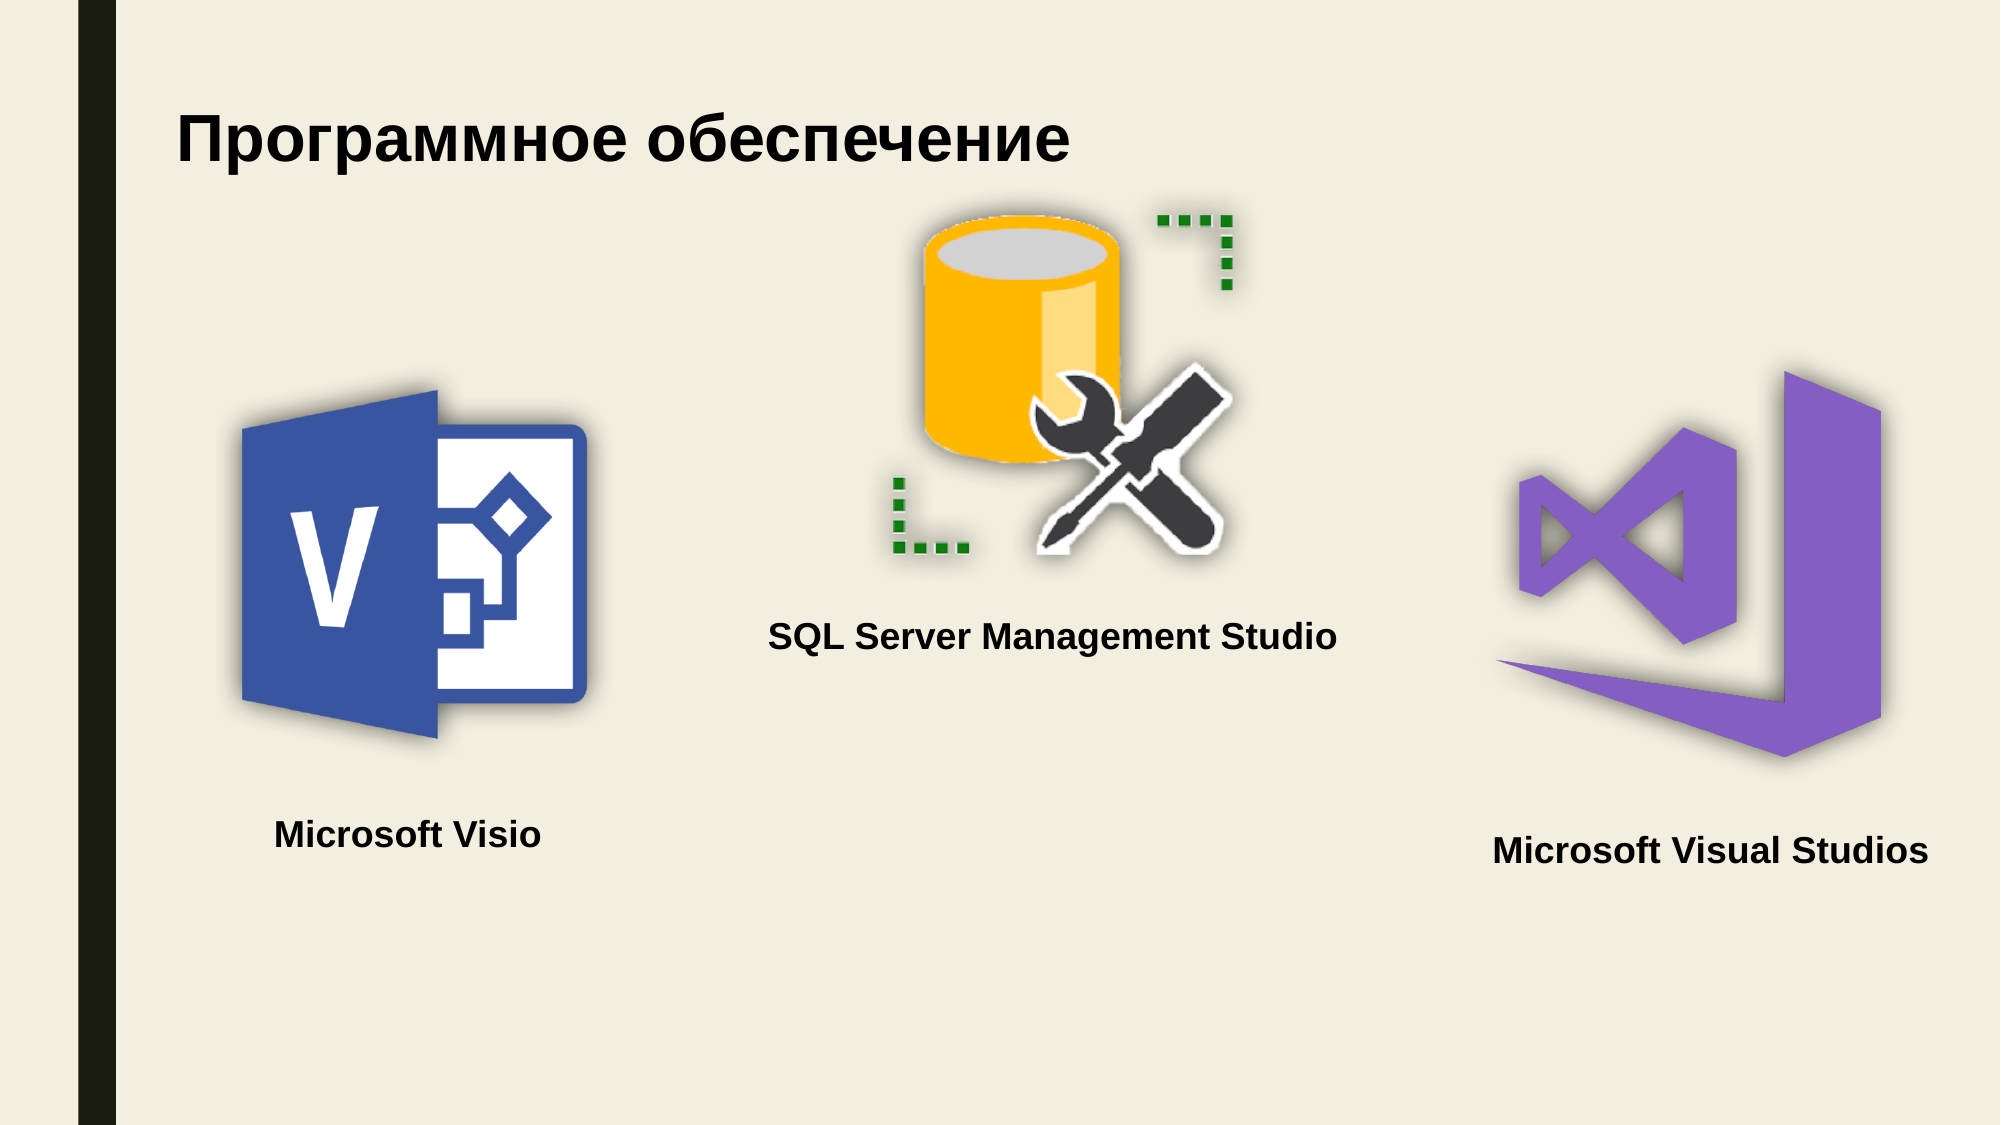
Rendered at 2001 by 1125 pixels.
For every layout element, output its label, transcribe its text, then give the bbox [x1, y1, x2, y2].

text_box Microsoft Visio [185, 779, 642, 863]
text_box Программное обеспечение [161, 87, 1087, 182]
picture [1495, 371, 1881, 757]
picture [758, 201, 1365, 564]
text_box SQL Server Management Studio [679, 582, 1432, 665]
text_box Microsoft Visual Studios [1403, 796, 1972, 879]
picture [222, 360, 605, 768]
